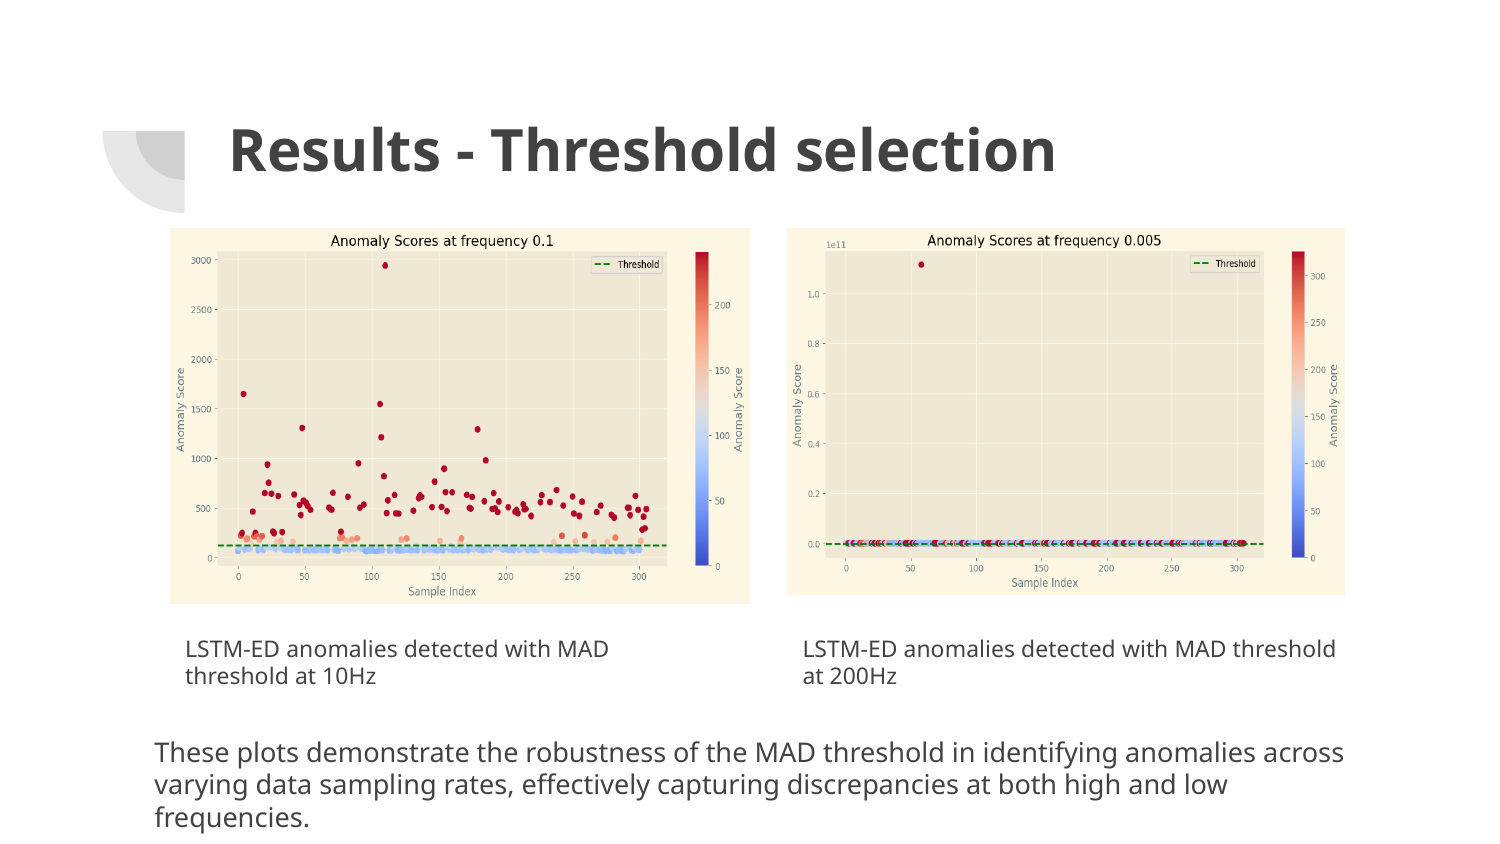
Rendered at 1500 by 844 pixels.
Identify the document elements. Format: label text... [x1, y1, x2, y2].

picture [787, 228, 1346, 595]
text_box LSTM-ED anomalies detected with MAD threshold at 10Hz [170, 619, 728, 704]
title Results - Threshold selection [213, 98, 1368, 210]
text_box LSTM-ED anomalies detected with MAD threshold at 200Hz [787, 619, 1368, 704]
text_box These plots demonstrate the robustness of the MAD threshold in identifying anomalies across varying data sampling rates, effectively capturing discrepancies at both high and low frequencies. [139, 720, 1361, 844]
picture [169, 228, 750, 605]
